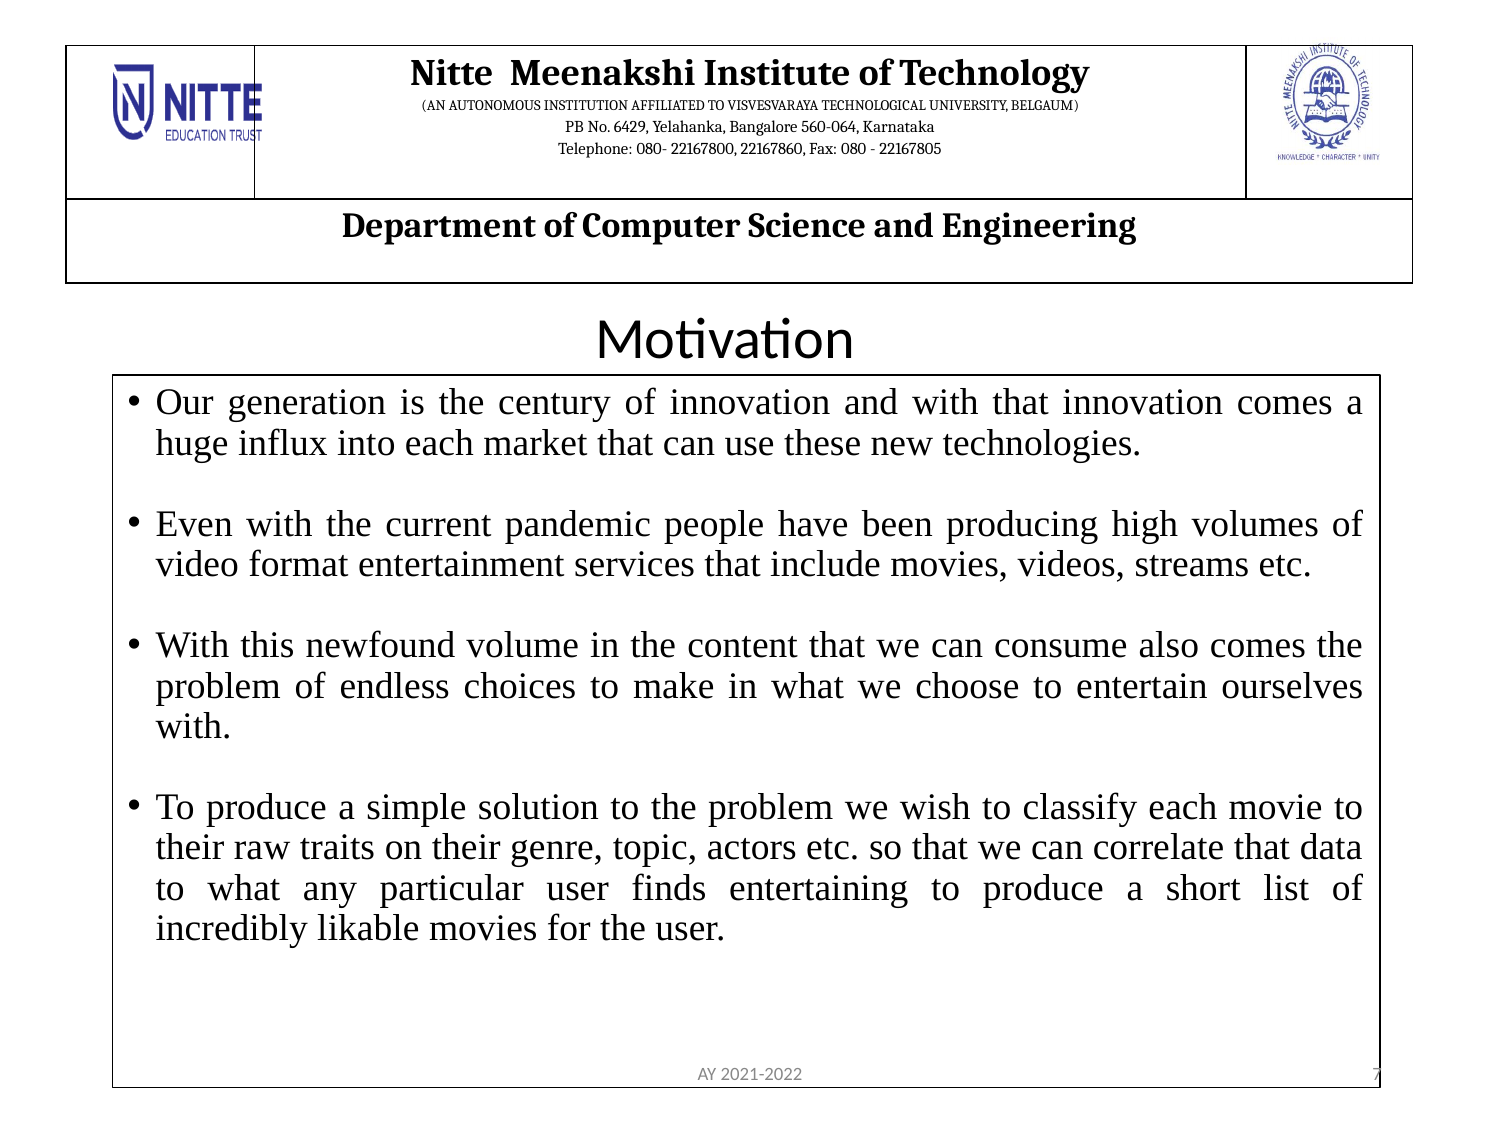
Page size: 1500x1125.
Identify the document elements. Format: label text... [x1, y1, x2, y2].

table_cell Department of Computer Science and Engineering [67, 200, 1412, 282]
list Our generation is the century of innovation and with that innovation comes a huge influx into each market that can use these new technologies. Even with the current pandemic people have been producing high volumes of video format entertainment services that include movies, videos, streams etc. With this newfound volume in the content that we can consume also comes the problem of endless choices to make in what we choose to entertain ourselves with. To produce a simple solution to the problem we wish to classify each movie to their raw traits on their genre, topic, actors etc. so that we can correlate that data to what any particular user finds entertaining to produce a short list of incredibly likable movies for the user. [112, 375, 1380, 1088]
table_header [1247, 46, 1412, 198]
slide_number 7 [1059, 1042, 1397, 1103]
picture [112, 60, 263, 142]
picture [1274, 37, 1381, 165]
table_header Nitte Meenakshi Institute of Technology (AN AUTONOMOUS INSTITUTION AFFILIATED TO VISVESVARAYA TECHNOLOGICAL UNIVERSITY, BELGAUM) PB No. 6429, Yelahanka, Bangalore 560-064, Karnataka Telephone: 080- 22167800, 22167860, Fax: 080 - 22167805 [255, 46, 1245, 198]
footer AY 2021-2022 [496, 1042, 1004, 1103]
table_header [67, 46, 254, 198]
title Motivation [262, 299, 1188, 375]
